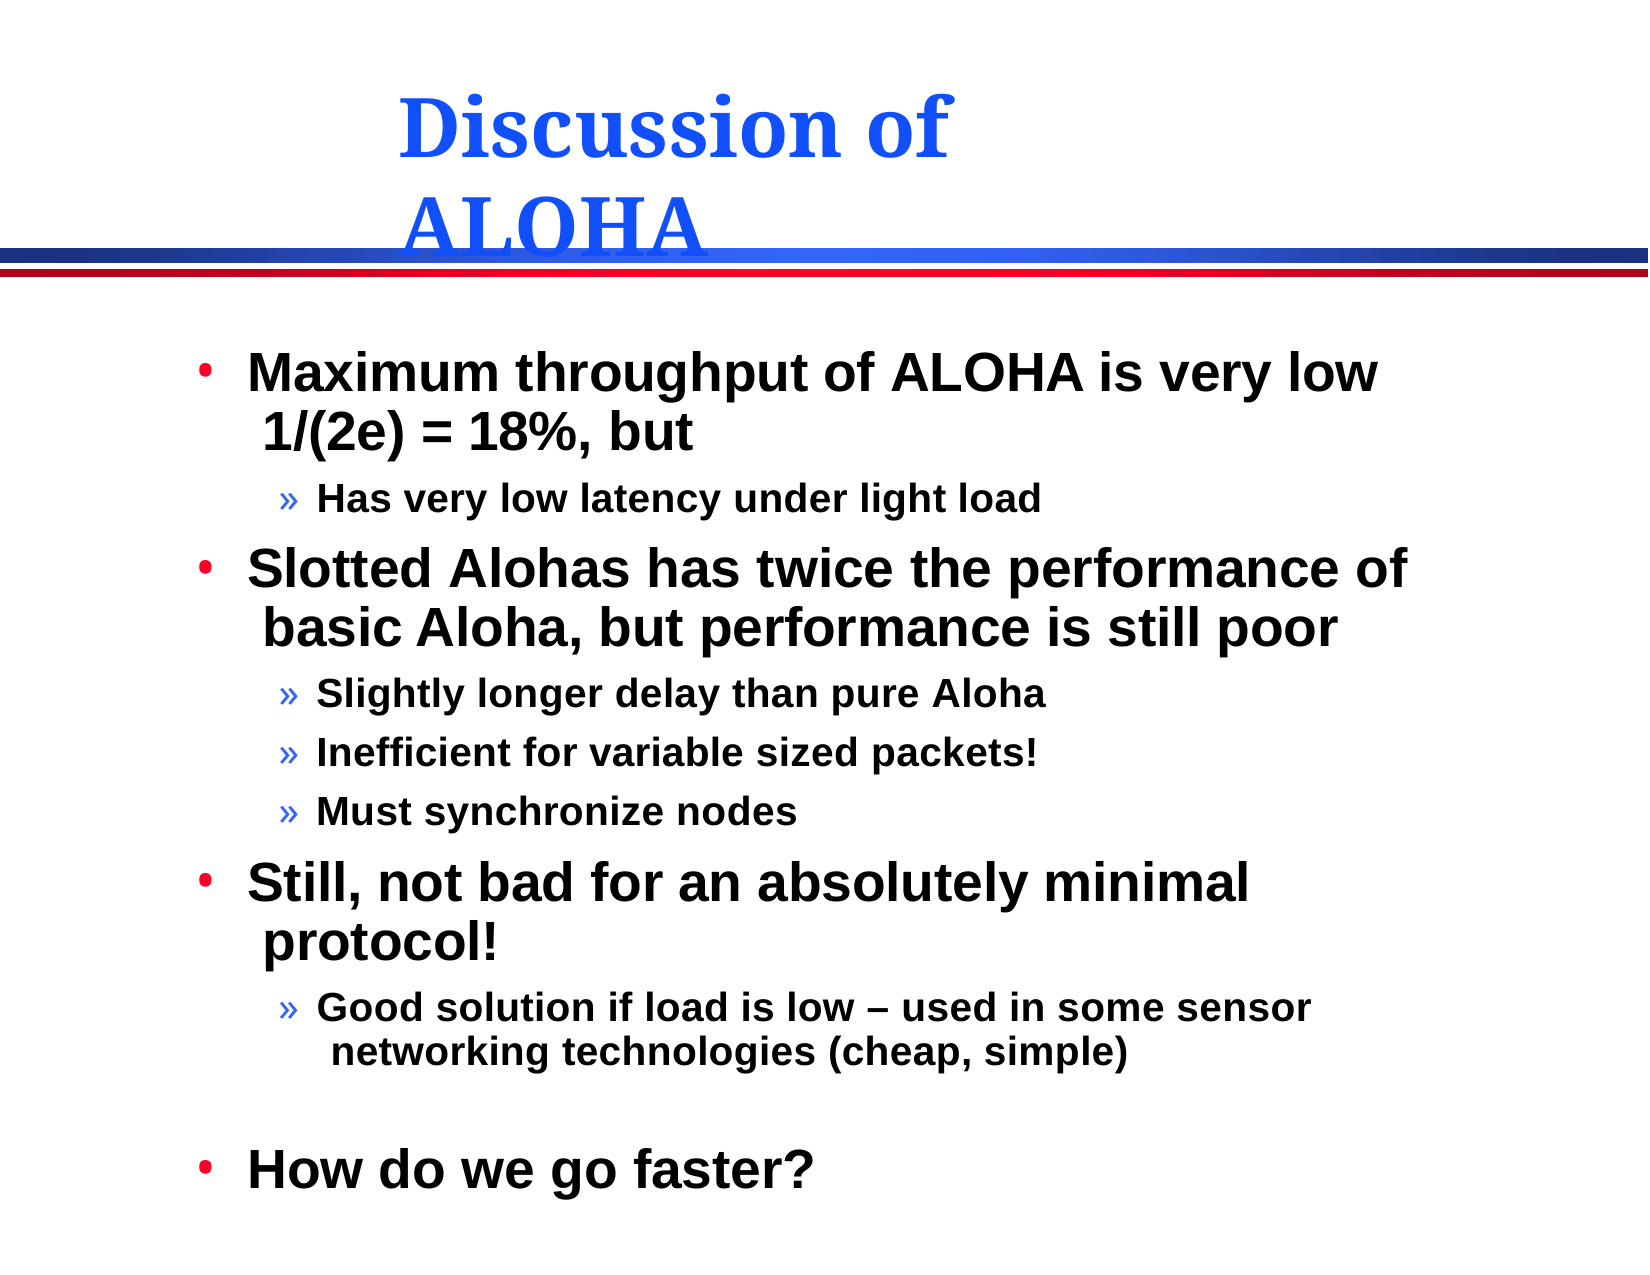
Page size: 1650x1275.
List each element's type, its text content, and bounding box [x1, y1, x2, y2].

picture [0, 269, 396, 277]
picture [0, 248, 396, 263]
text_box Maximum throughput of ALOHA is very low 1/(2e) = 18%, but » Has very low latency under light load Slotted Alohas has twice the performance of basic Aloha, but performance is still poor » Slightly longer delay than pure Aloha » Inefficient for variable sized packets! » Must synchronize nodes Still, not bad for an absolutely minimal protocol! » Good solution if load is low – used in some sensor networking technologies (cheap, simple) How do we go faster? [193, 333, 1409, 1200]
picture [1253, 269, 1648, 277]
picture [1253, 248, 1648, 263]
title Discussion of ALOHA [396, 72, 1253, 289]
